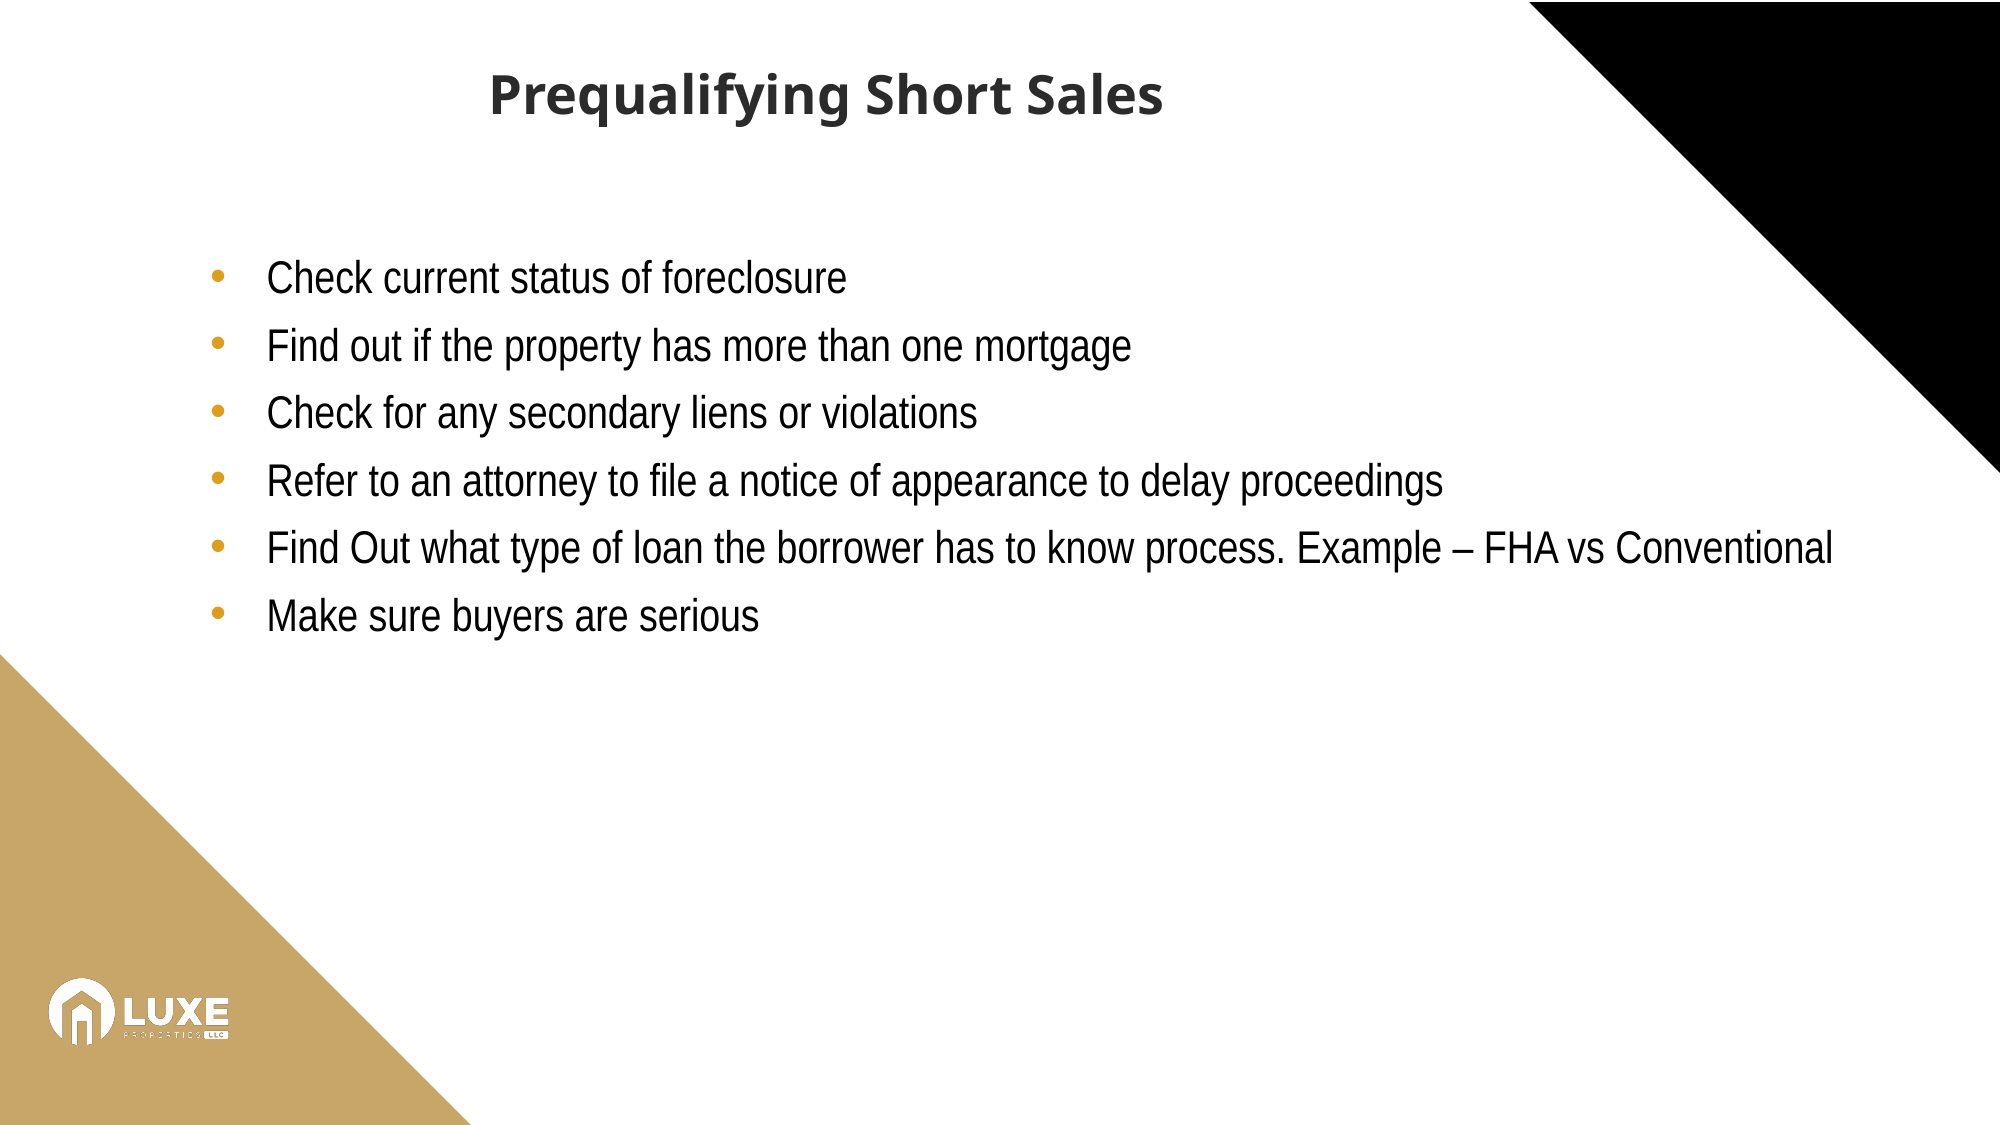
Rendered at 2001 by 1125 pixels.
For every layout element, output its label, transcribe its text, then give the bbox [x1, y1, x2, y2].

picture [48, 977, 229, 1045]
text_box Prequalifying Short Sales [480, 52, 1174, 133]
text_box Check current status of foreclosure Find out if the property has more than one mortgage Check for any secondary liens or violations Refer to an attorney to file a notice of appearance to delay proceedings Find Out what type of loan the borrower has to know process. Example – FHA vs Conventional Make sure buyers are serious [202, 240, 1842, 648]
text_box [1529, 2, 2000, 473]
text_box [0, 654, 471, 1125]
